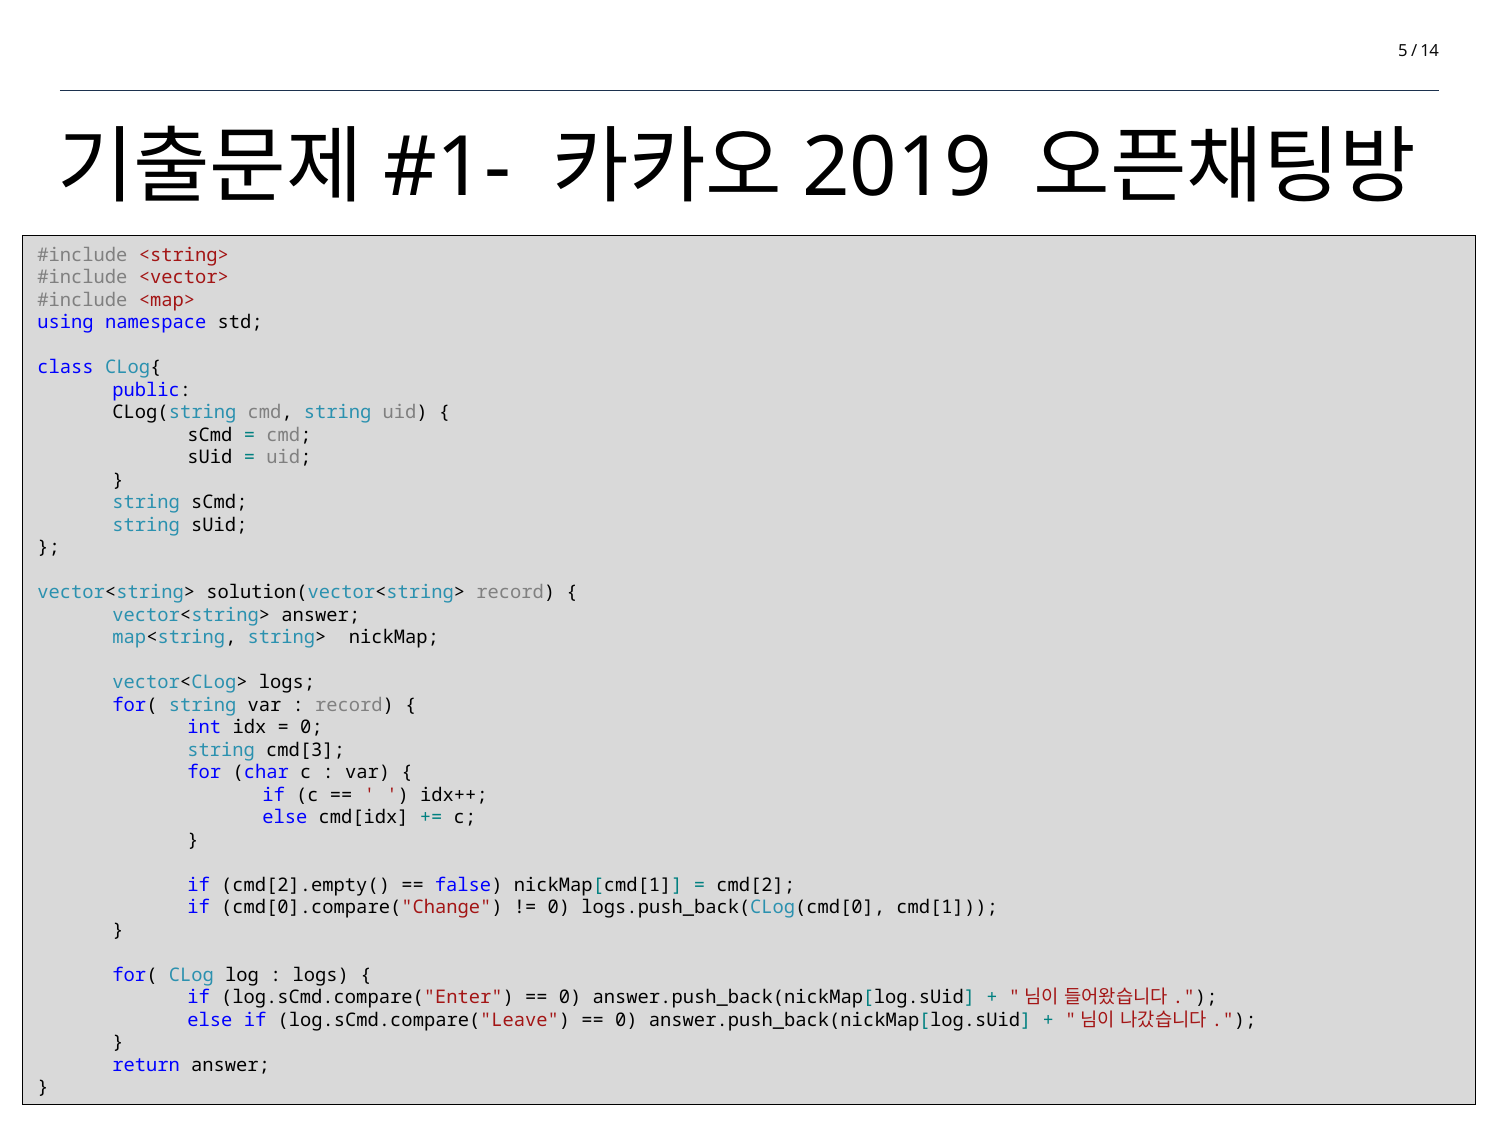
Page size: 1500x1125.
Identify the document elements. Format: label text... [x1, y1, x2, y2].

text_box #include <string> #include <vector> #include <map> using namespace std; class CLog{ public: CLog(string cmd, string uid) { sCmd = cmd; sUid = uid; } string sCmd; string sUid; }; vector<string> solution(vector<string> record) { vector<string> answer; map<string, string> nickMap; vector<CLog> logs; for( string var : record) { int idx = 0; string cmd[3]; for (char c : var) { if (c == ' ') idx++; else cmd[idx] += c; } if (cmd[2].empty() == false) nickMap[cmd[1]] = cmd[2]; if (cmd[0].compare("Change") != 0) logs.push_back(CLog(cmd[0], cmd[1])); } for( CLog log : logs) { if (log.sCmd.compare("Enter") == 0) answer.push_back(nickMap[log.sUid] + "님이 들어왔습니다."); else if (log.sCmd.compare("Leave") == 0) answer.push_back(nickMap[log.sUid] + "님이 나갔습니다."); } return answer; } [22, 235, 1476, 1105]
text_box 5 / 14 [1193, 32, 1454, 70]
title 기출문제#1- 카카오2019 오픈채팅방 [42, 114, 1454, 211]
